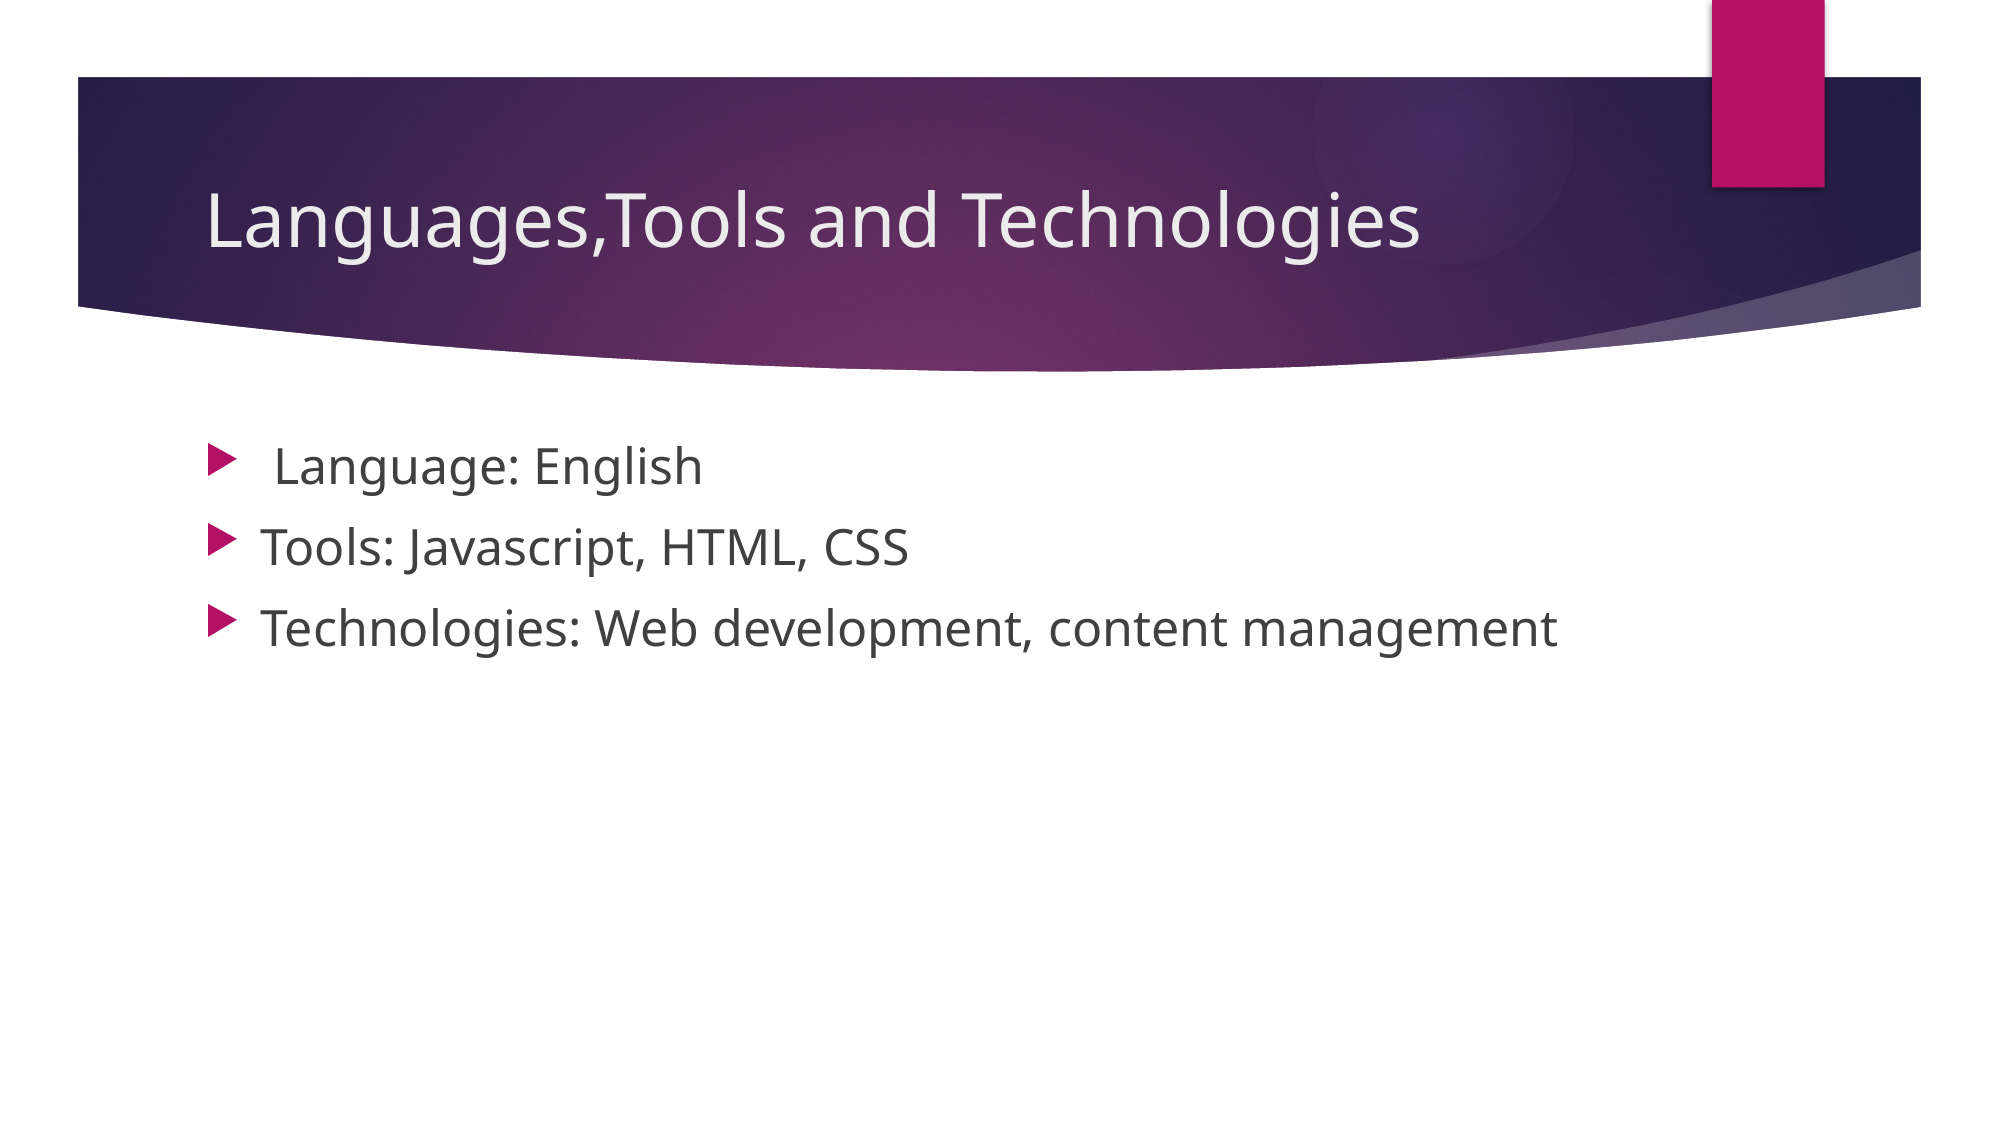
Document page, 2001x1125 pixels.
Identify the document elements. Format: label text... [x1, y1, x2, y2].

list Language: English Tools: Javascript, HTML, CSS Technologies: Web development, content management [189, 427, 1638, 988]
title Languages,Tools and Technologies [189, 159, 1627, 276]
